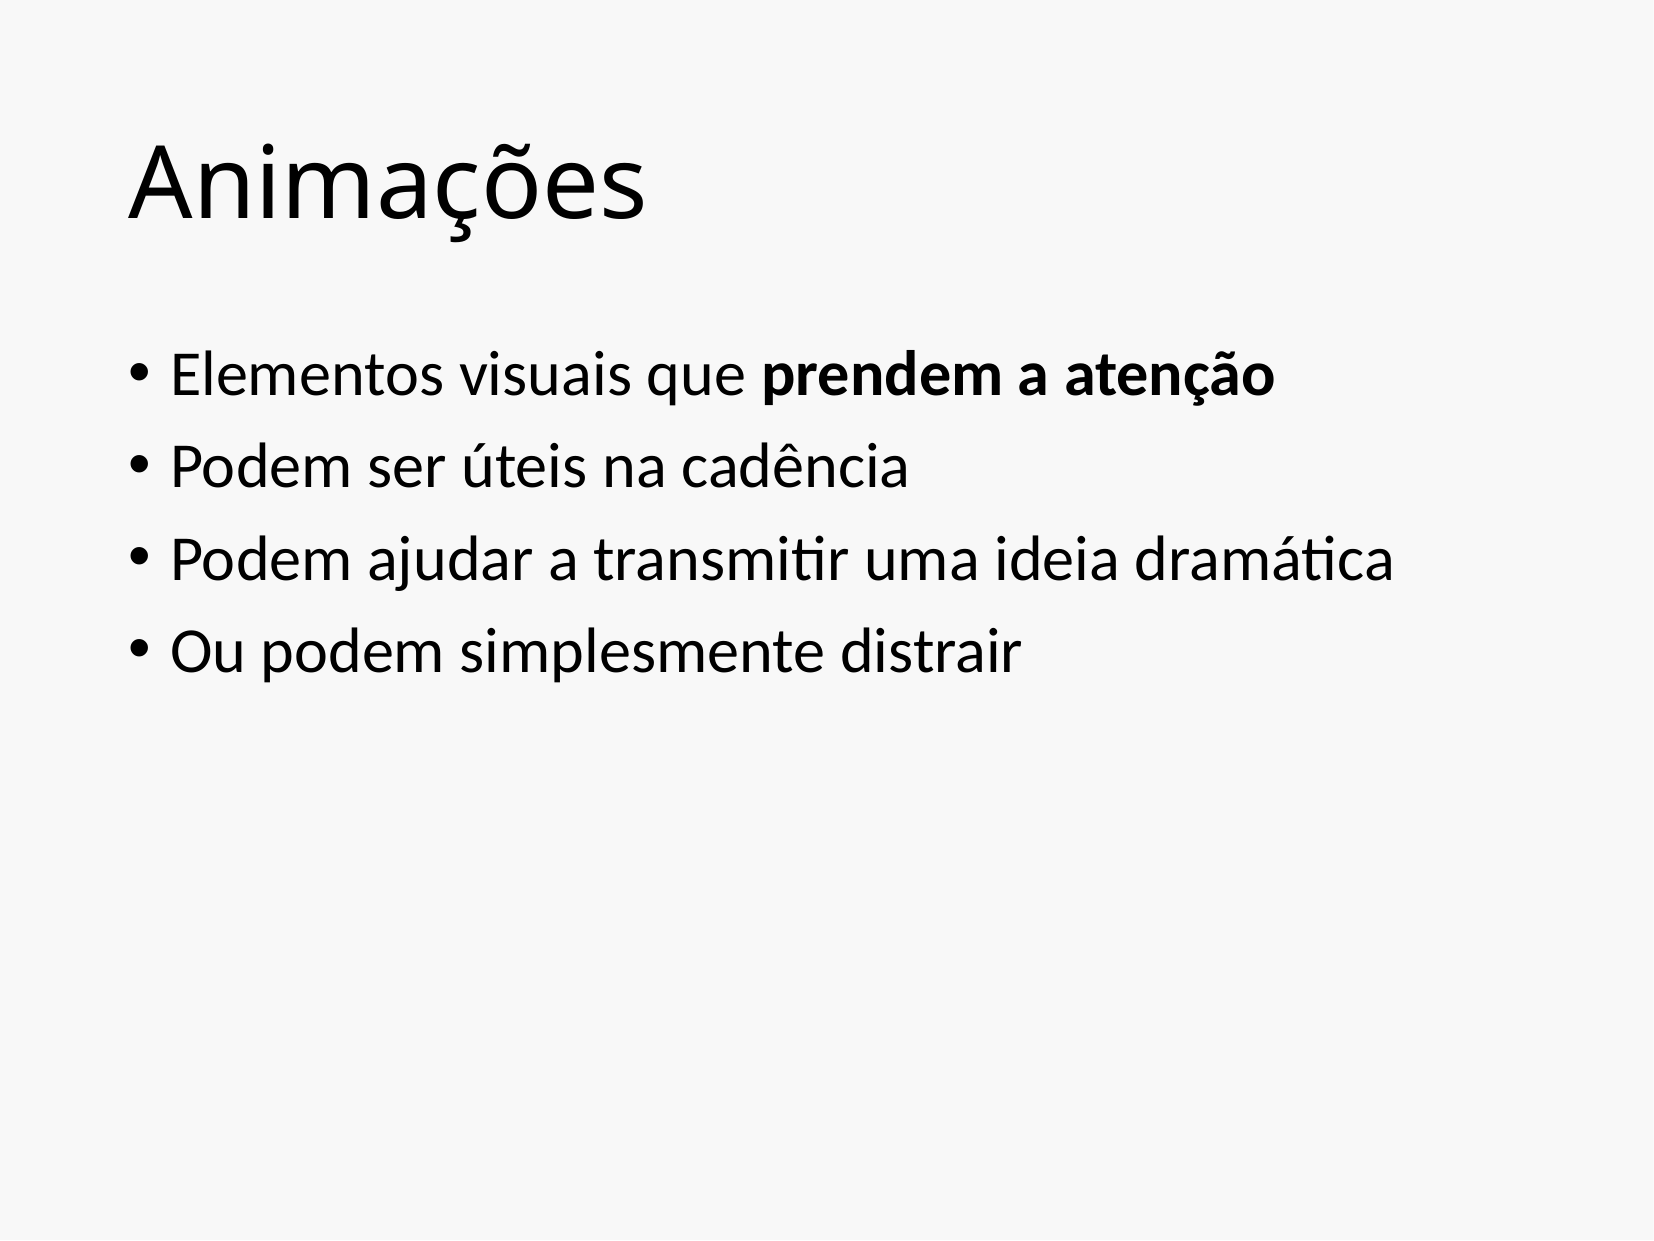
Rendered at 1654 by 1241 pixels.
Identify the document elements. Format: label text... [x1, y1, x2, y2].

list Elementos visuais que prendem a atenção Podem ser úteis na cadência Podem ajudar a transmitir uma ideia dramática Ou podem simplesmente distrair [113, 332, 1540, 1120]
title Animações [113, 66, 1540, 306]
